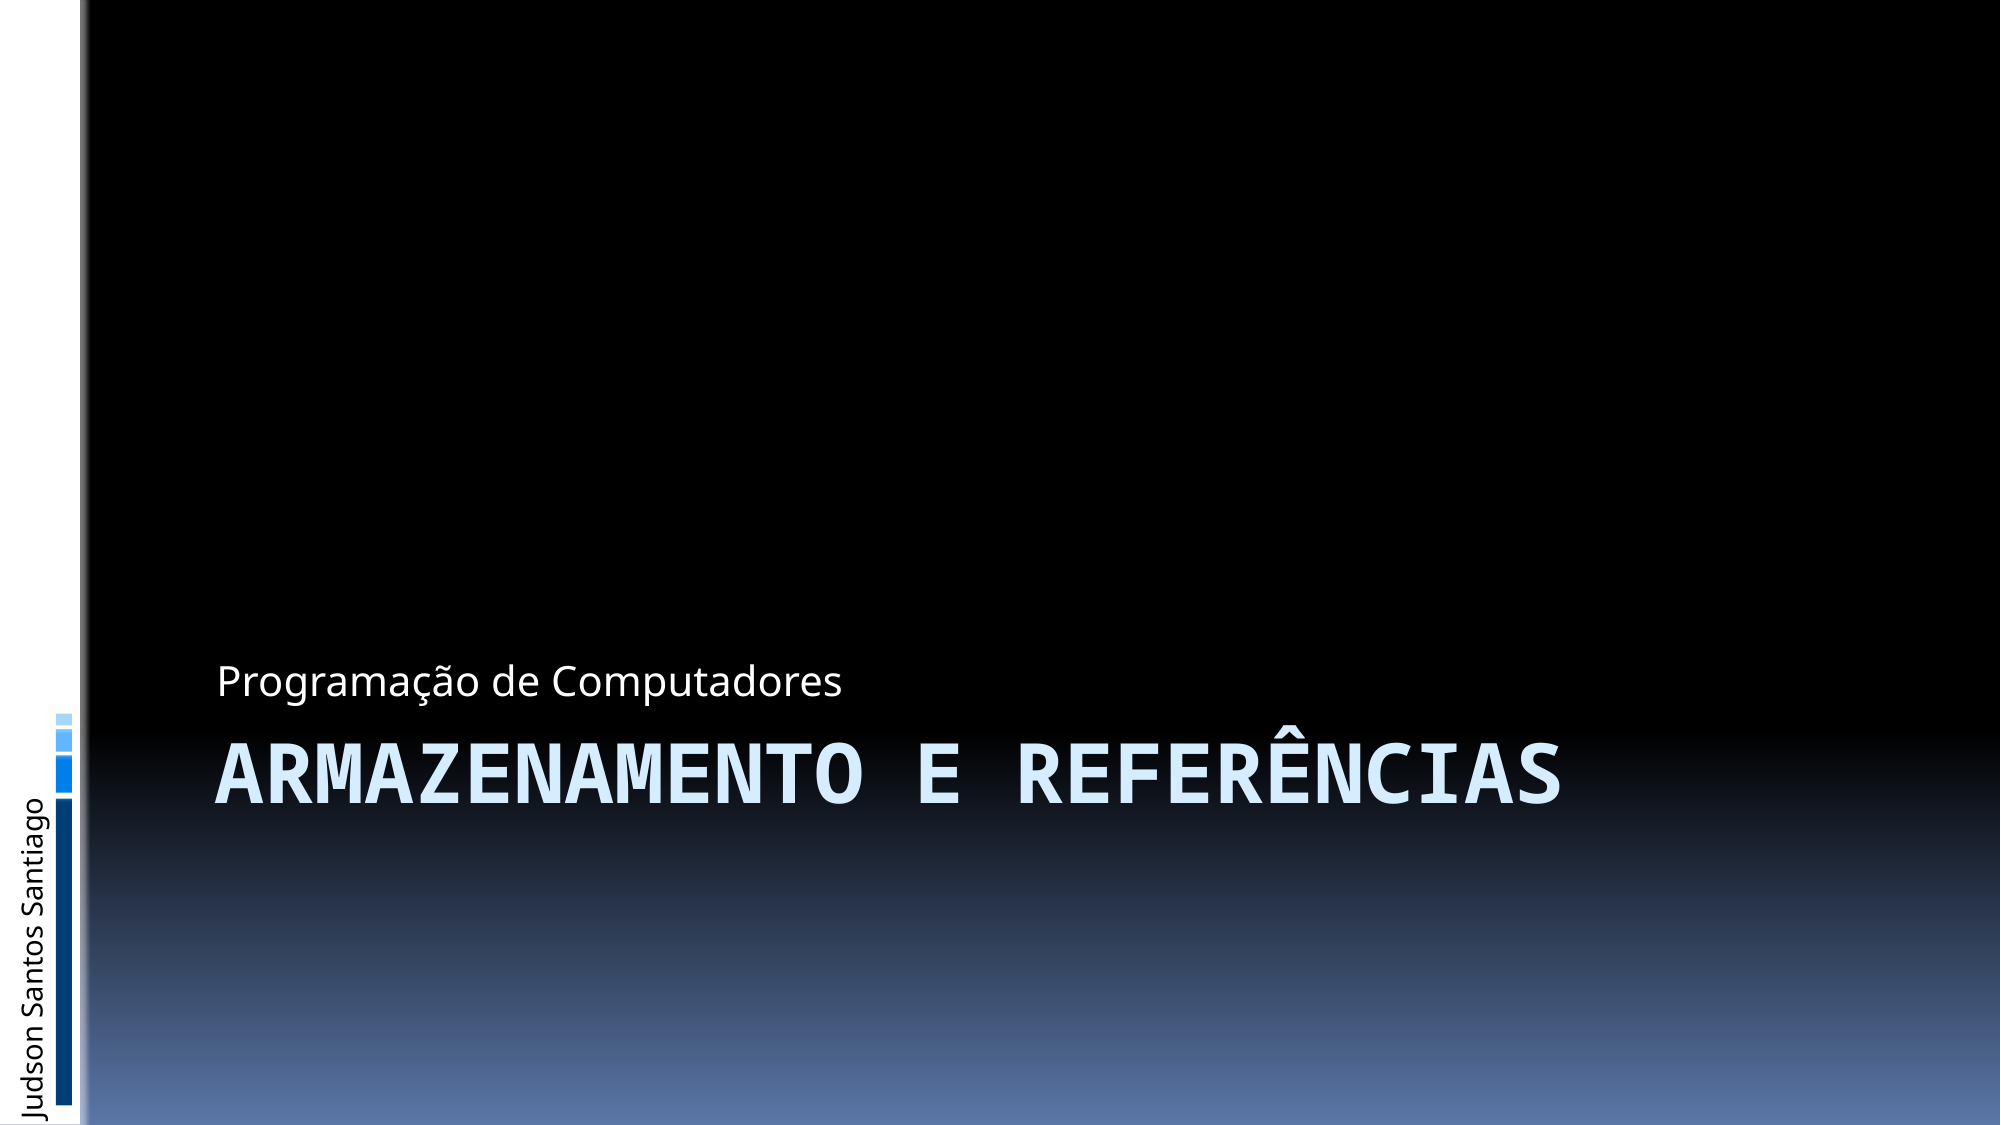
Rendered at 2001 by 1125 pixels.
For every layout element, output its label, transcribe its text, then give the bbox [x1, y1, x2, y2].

subtitle Programação de Computadores [200, 464, 1900, 713]
title Armazenamento e Referências [200, 713, 1900, 1037]
